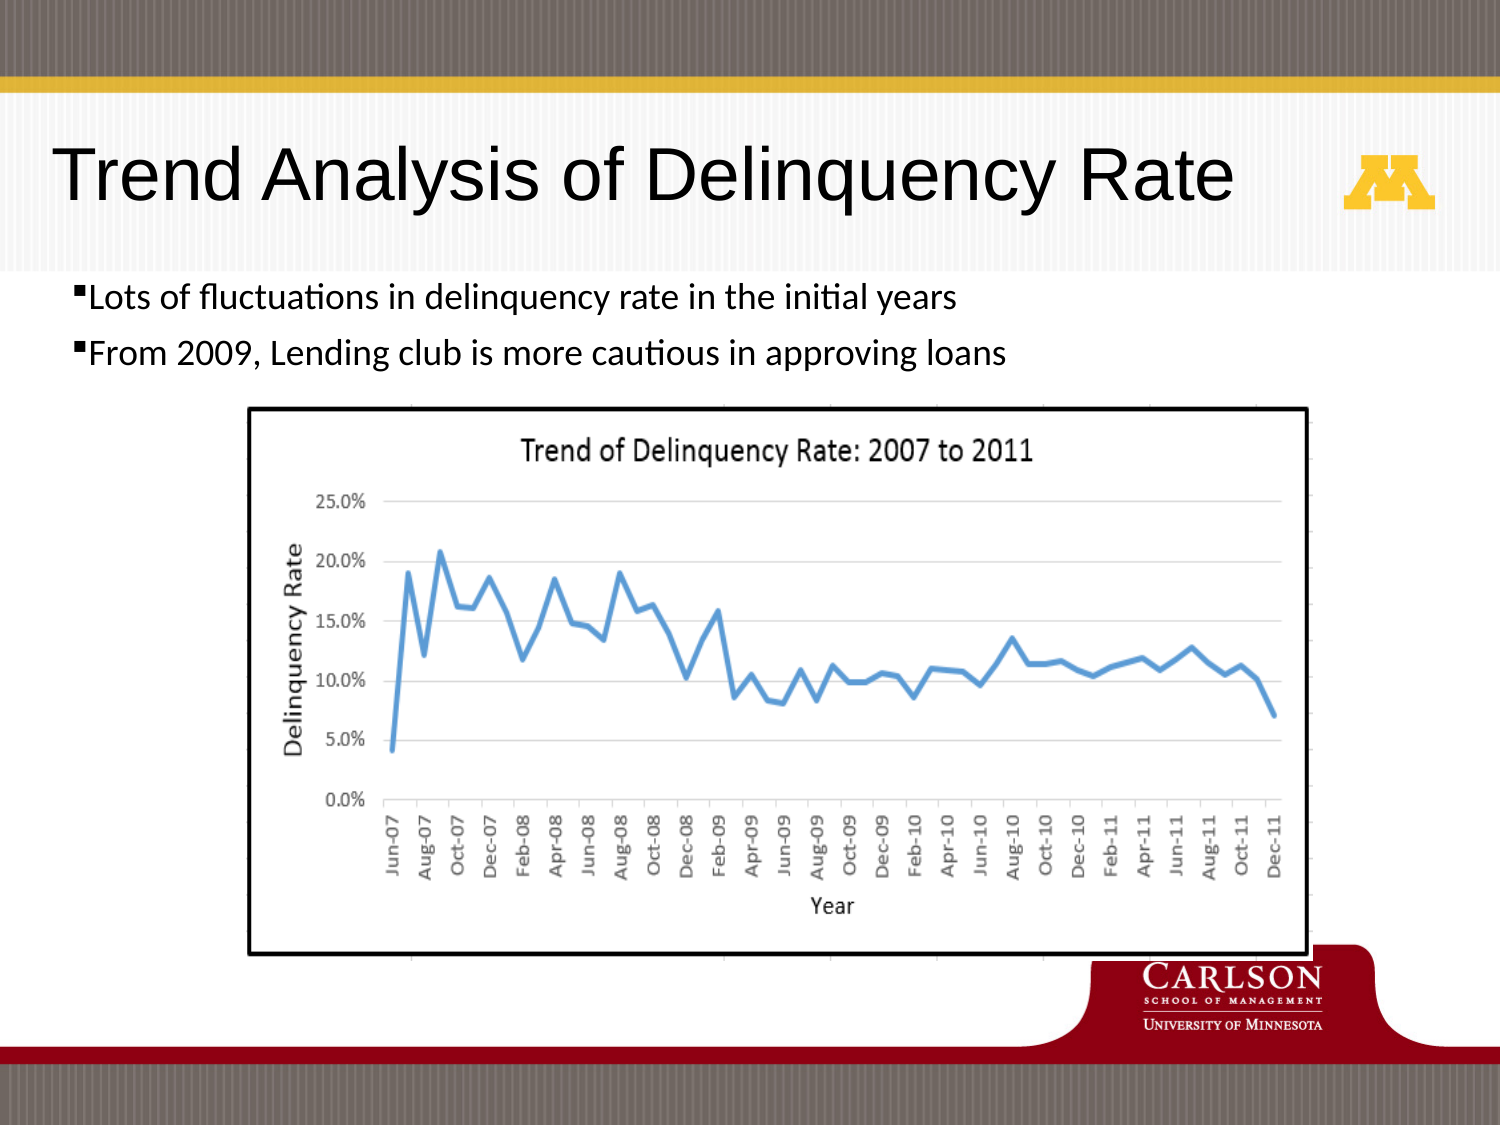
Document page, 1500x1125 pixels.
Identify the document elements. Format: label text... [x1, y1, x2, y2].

text_box Lots of fluctuations in delinquency rate in the initial years From 2009, Lending club is more cautious in approving loans [56, 269, 1430, 372]
text_box Trend Analysis of Delinquency Rate [0, 127, 1292, 346]
picture [0, 0, 1500, 1125]
